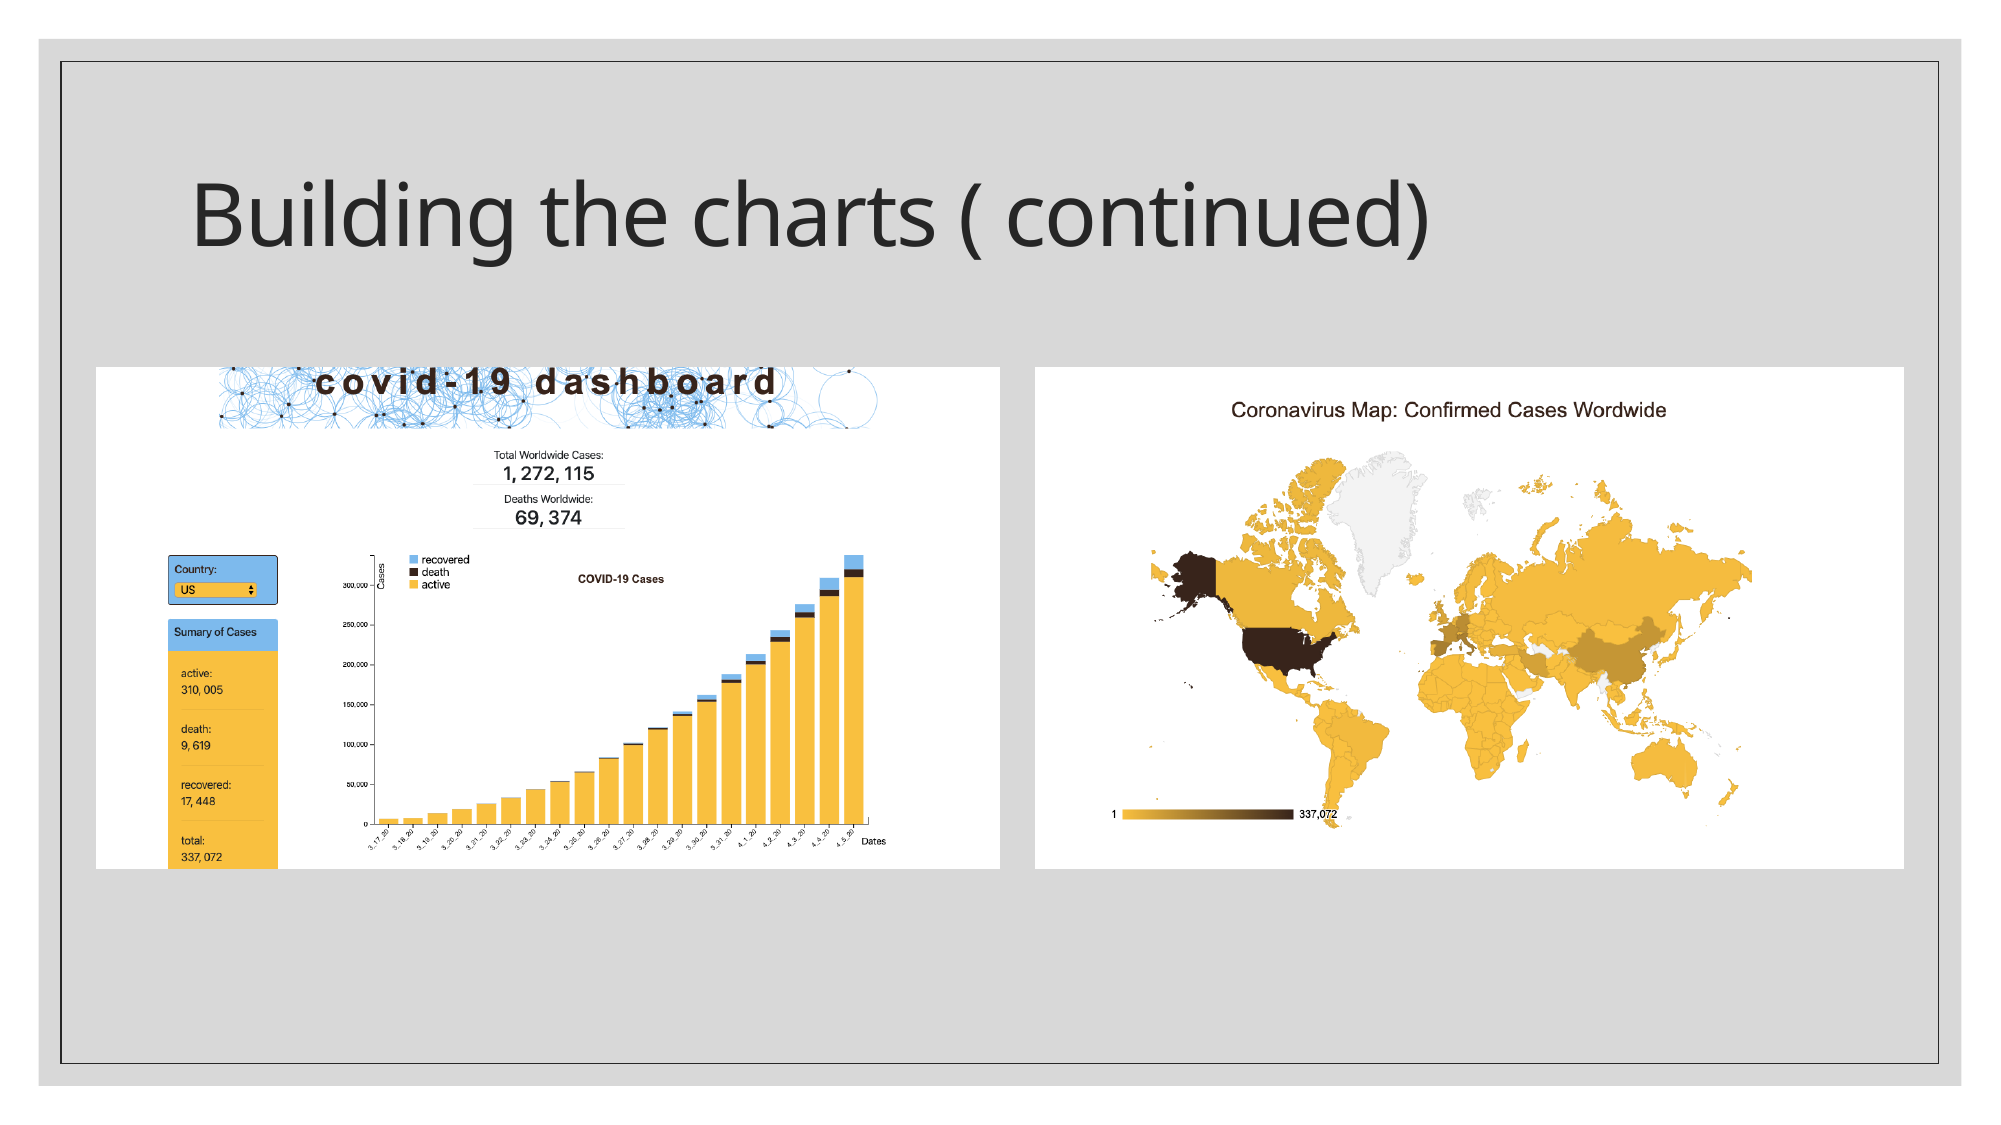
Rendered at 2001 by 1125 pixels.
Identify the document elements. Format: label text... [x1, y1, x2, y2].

title Building the charts ( continued) [174, 105, 1825, 331]
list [96, 367, 1000, 869]
picture [1035, 367, 1904, 869]
